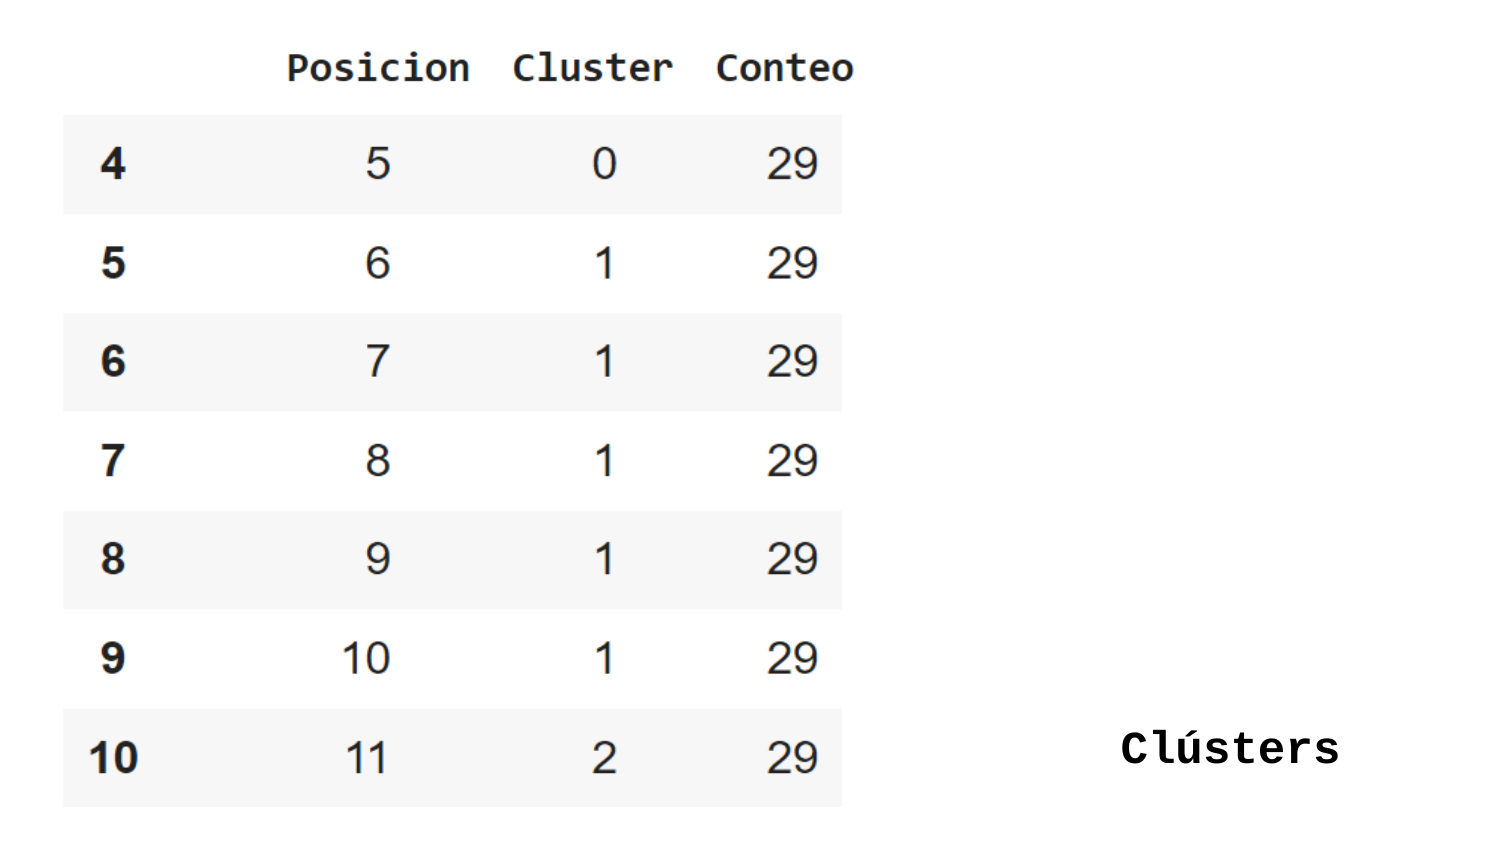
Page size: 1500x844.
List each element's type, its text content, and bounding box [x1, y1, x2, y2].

picture [62, 112, 842, 807]
text_box Clústers [1021, 674, 1440, 766]
picture [274, 37, 879, 101]
